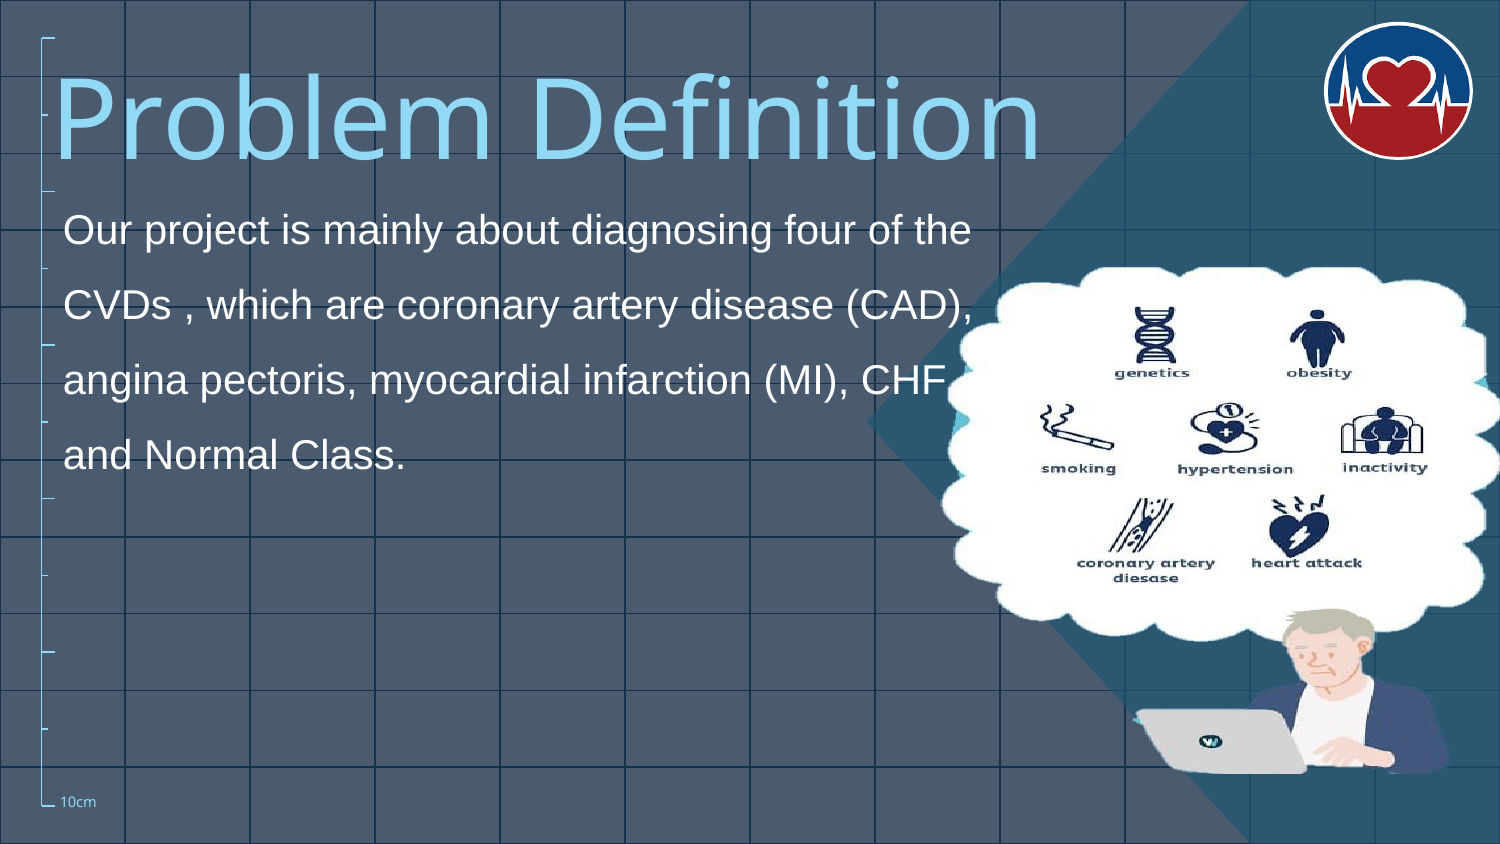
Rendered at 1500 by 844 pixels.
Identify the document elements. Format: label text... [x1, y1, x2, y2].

title Problem Definition [0, 46, 1096, 295]
text_box [1321, 19, 1475, 162]
picture [925, 210, 1500, 785]
text_box Our project is mainly about diagnosing four of the CVDs , which are coronary artery disease (CAD), angina pectoris, myocardial infarction (MI), CHF and Normal Class. [48, 295, 920, 486]
